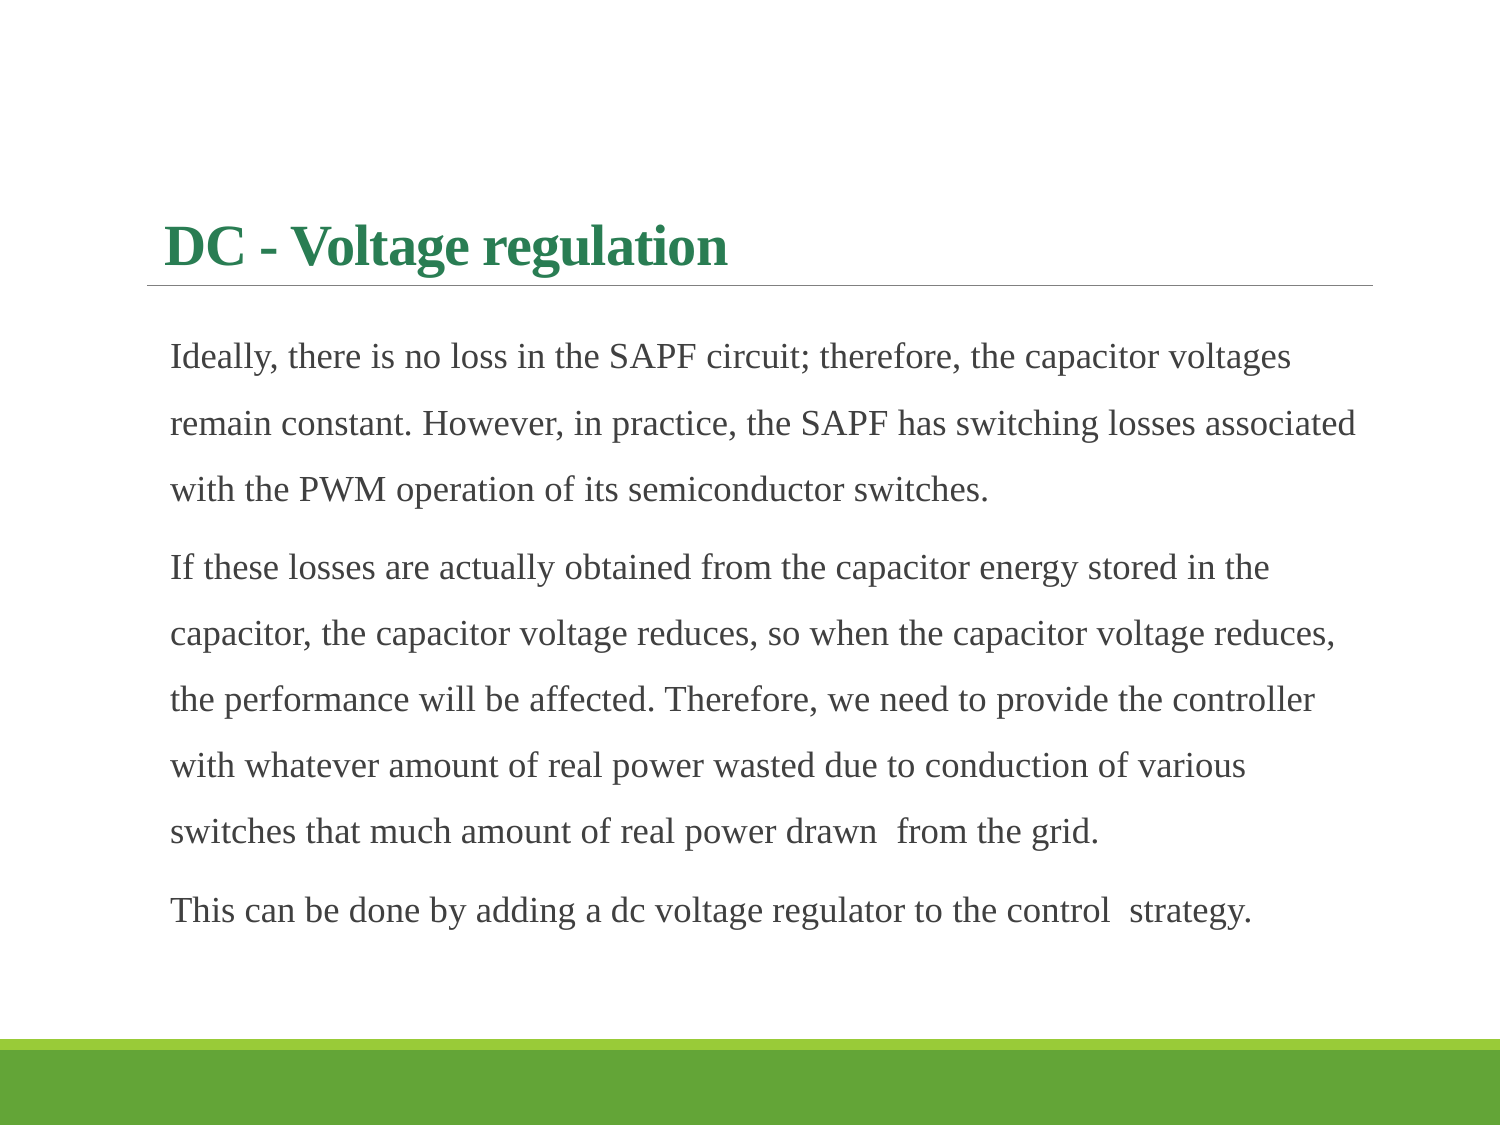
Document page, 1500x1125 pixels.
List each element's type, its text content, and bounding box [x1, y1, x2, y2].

title DC - Voltage regulation [135, 47, 1373, 285]
list Ideally, there is no loss in the SAPF circuit; therefore, the capacitor voltages remain constant. However, in practice, the SAPF has switching losses associated with the PWM operation of its semiconductor switches. If these losses are actually obtained from the capacitor energy stored in the capacitor, the capacitor voltage reduces, so when the capacitor voltage reduces, the performance will be affected. Therefore, we need to provide the controller with whatever amount of real power wasted due to conduction of various switches that much amount of real power drawn from the grid. This can be done by adding a dc voltage regulator to the control strategy. [135, 302, 1373, 963]
